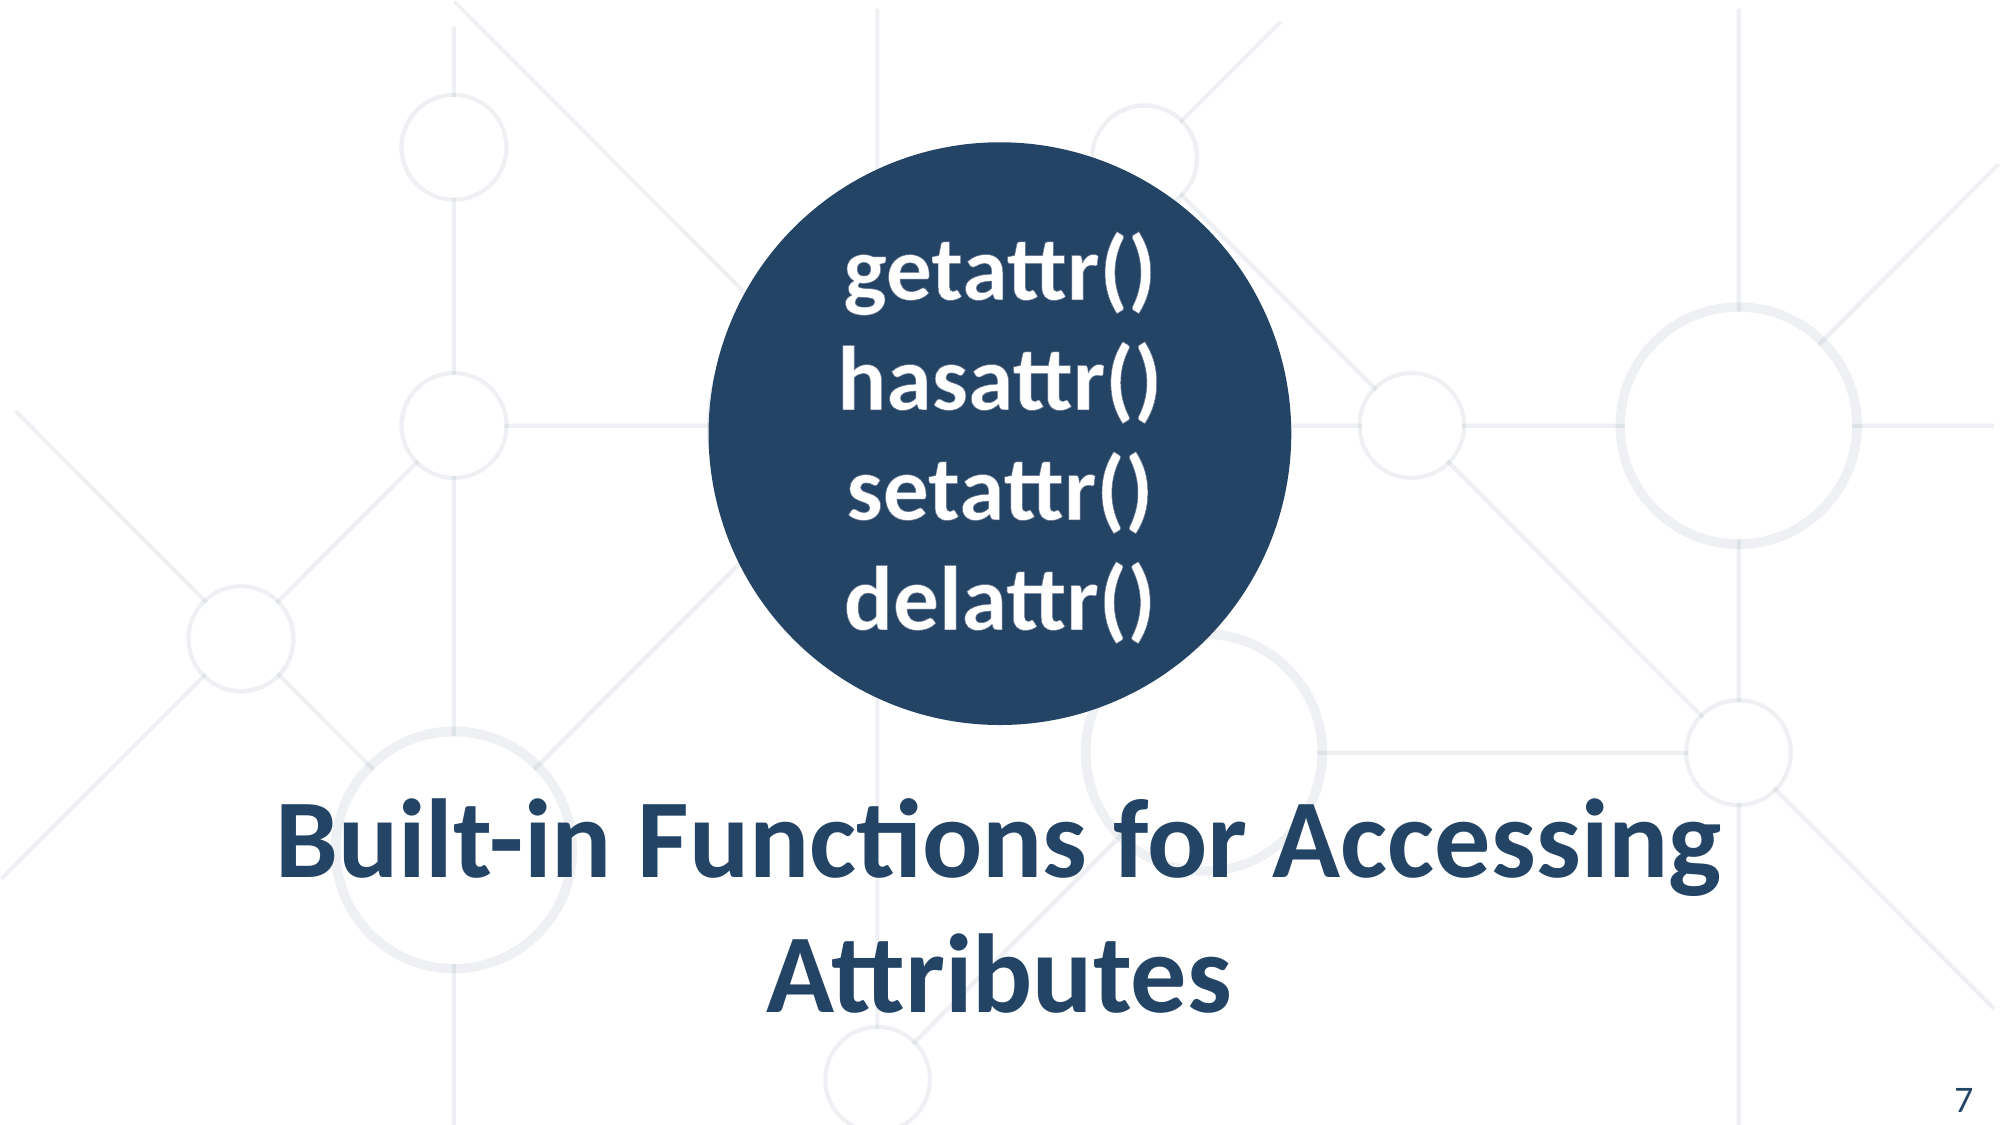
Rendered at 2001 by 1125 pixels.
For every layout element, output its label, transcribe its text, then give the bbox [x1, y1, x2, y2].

text_box getattr() hasattr() setattr() delattr() [822, 200, 1178, 656]
title Built-in Functions for Accessing Attributes [100, 771, 1900, 1028]
slide_number 7 [1939, 1067, 2000, 1117]
